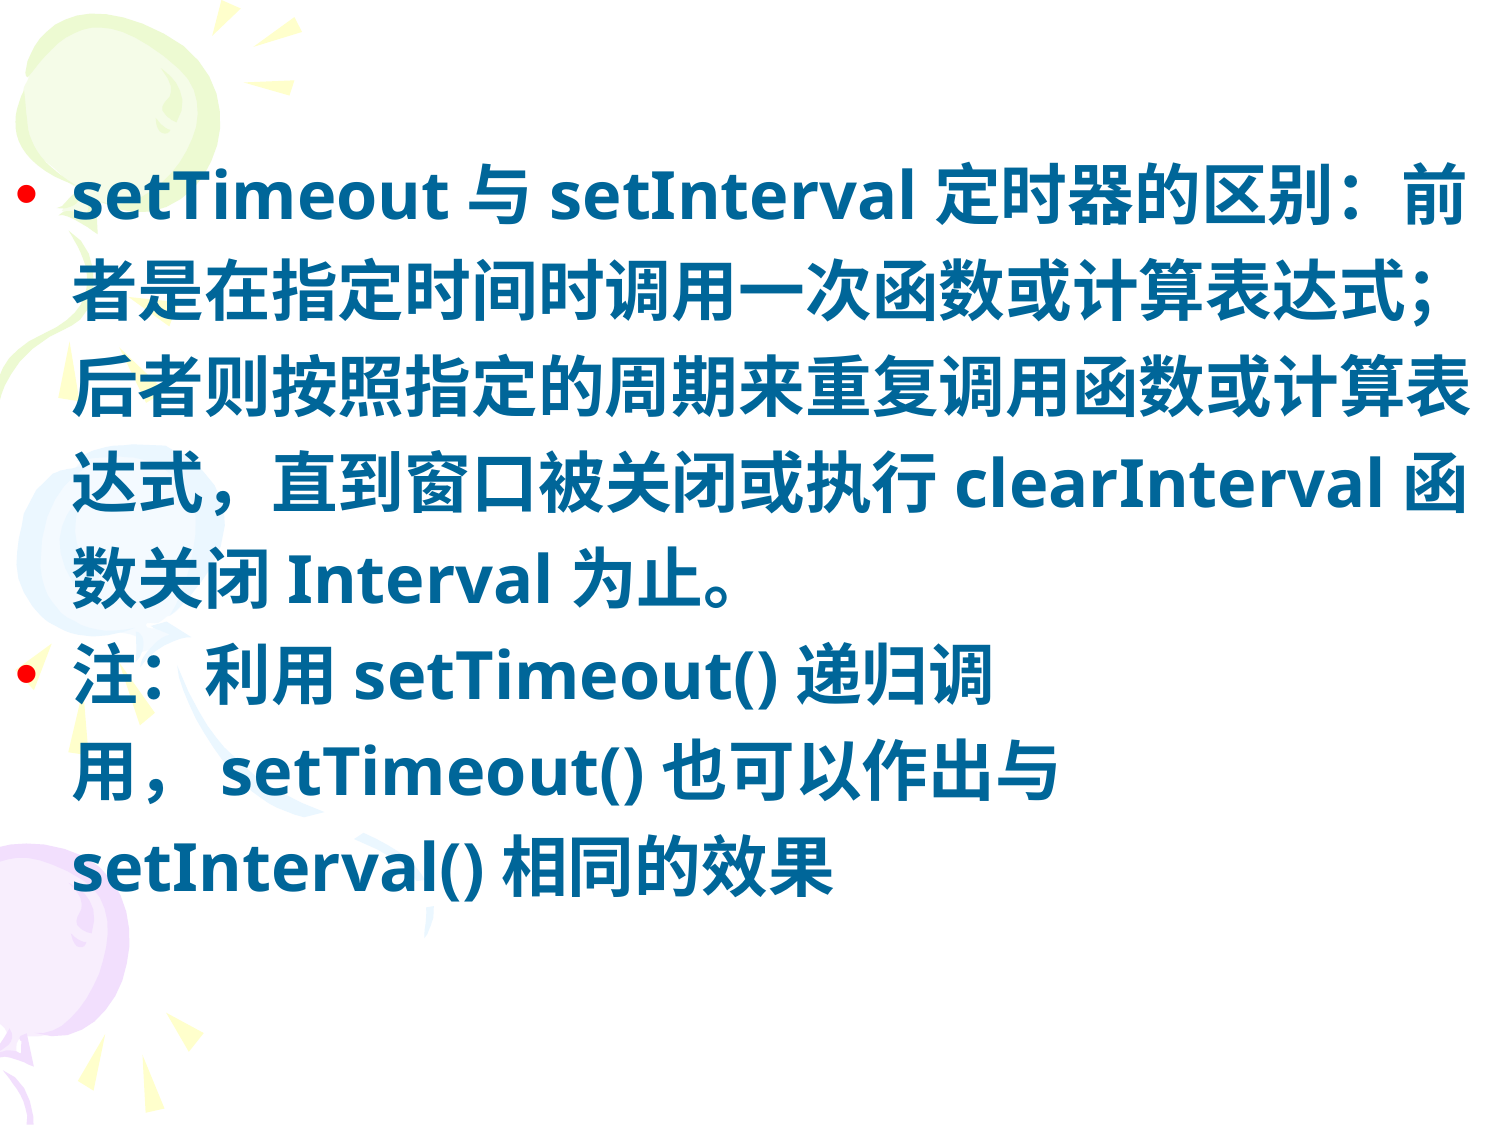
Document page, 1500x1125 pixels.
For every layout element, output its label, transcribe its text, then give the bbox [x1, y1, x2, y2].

list setTimeout与setInterval定时器的区别：前者是在指定时间时调用一次函数或计算表达式；后者则按照指定的周期来重复调用函数或计算表达式，直到窗口被关闭或执行clearInterval函数关闭Interval为止。 注：利用setTimeout()递归调用，setTimeout()也可以作出与setInterval()相同的效果 [0, 129, 1500, 1125]
